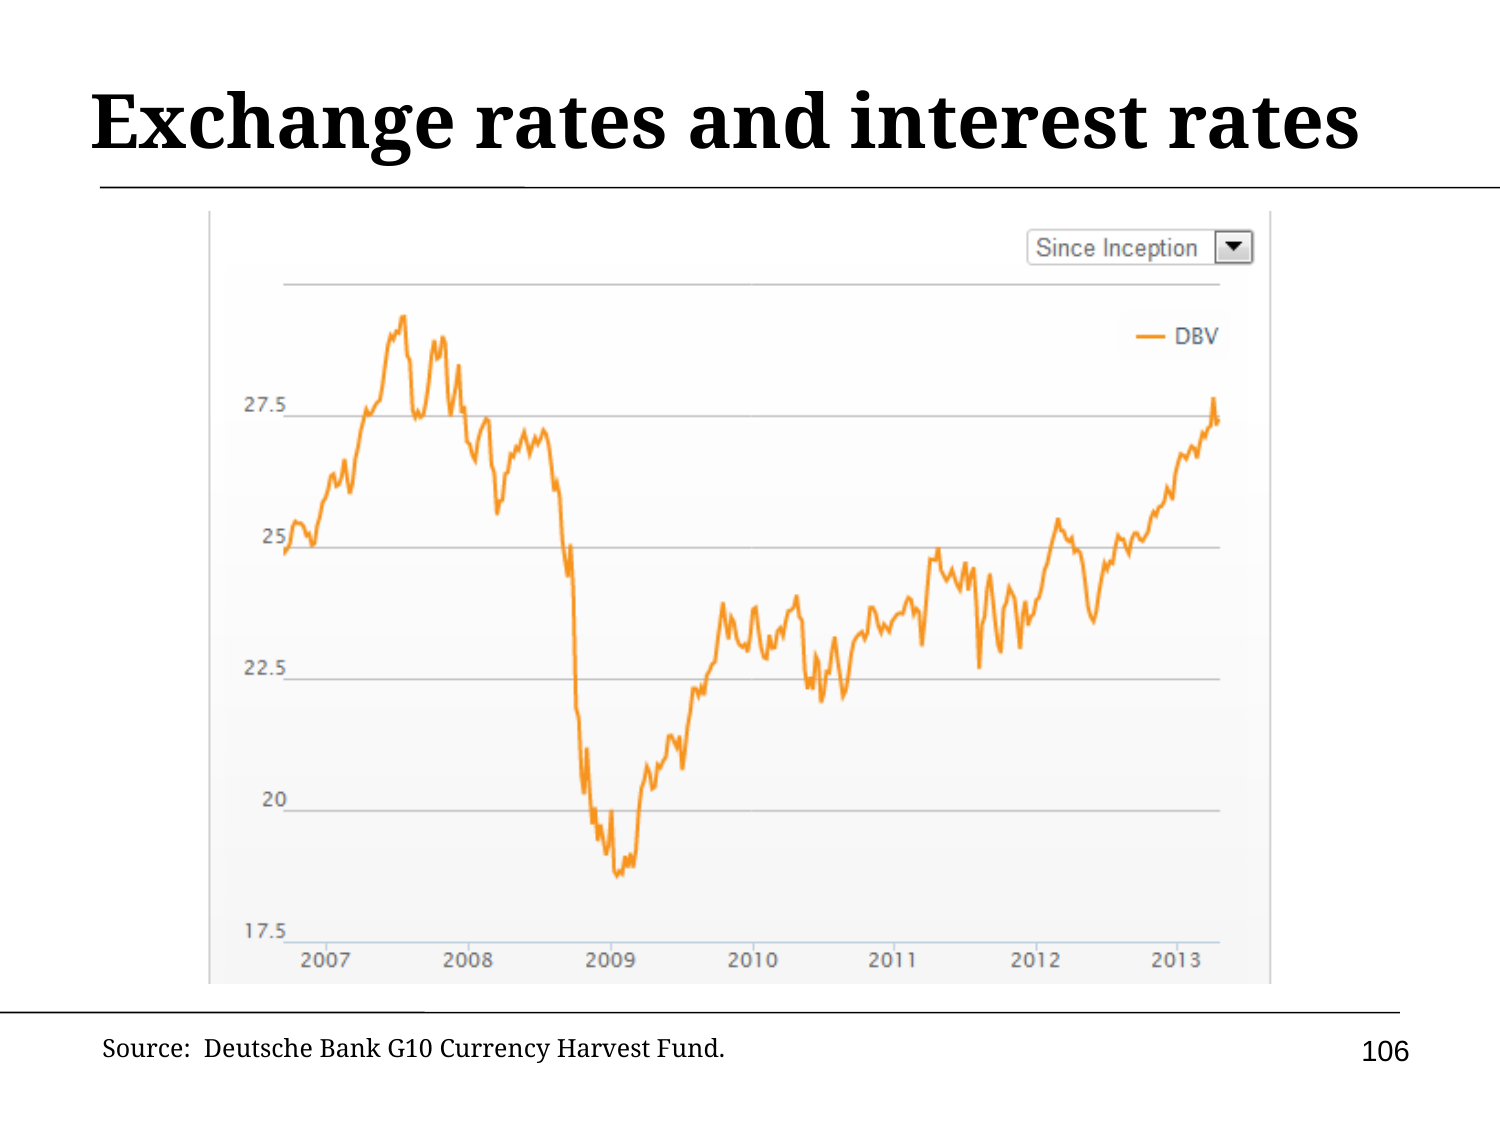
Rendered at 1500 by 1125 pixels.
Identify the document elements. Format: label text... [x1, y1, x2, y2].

picture [187, 211, 1288, 984]
title Exchange rates and interest rates [74, 49, 1426, 188]
slide_number 106 [1074, 1024, 1426, 1103]
text_box Source: Deutsche Bank G10 Currency Harvest Fund. [87, 1025, 758, 1070]
